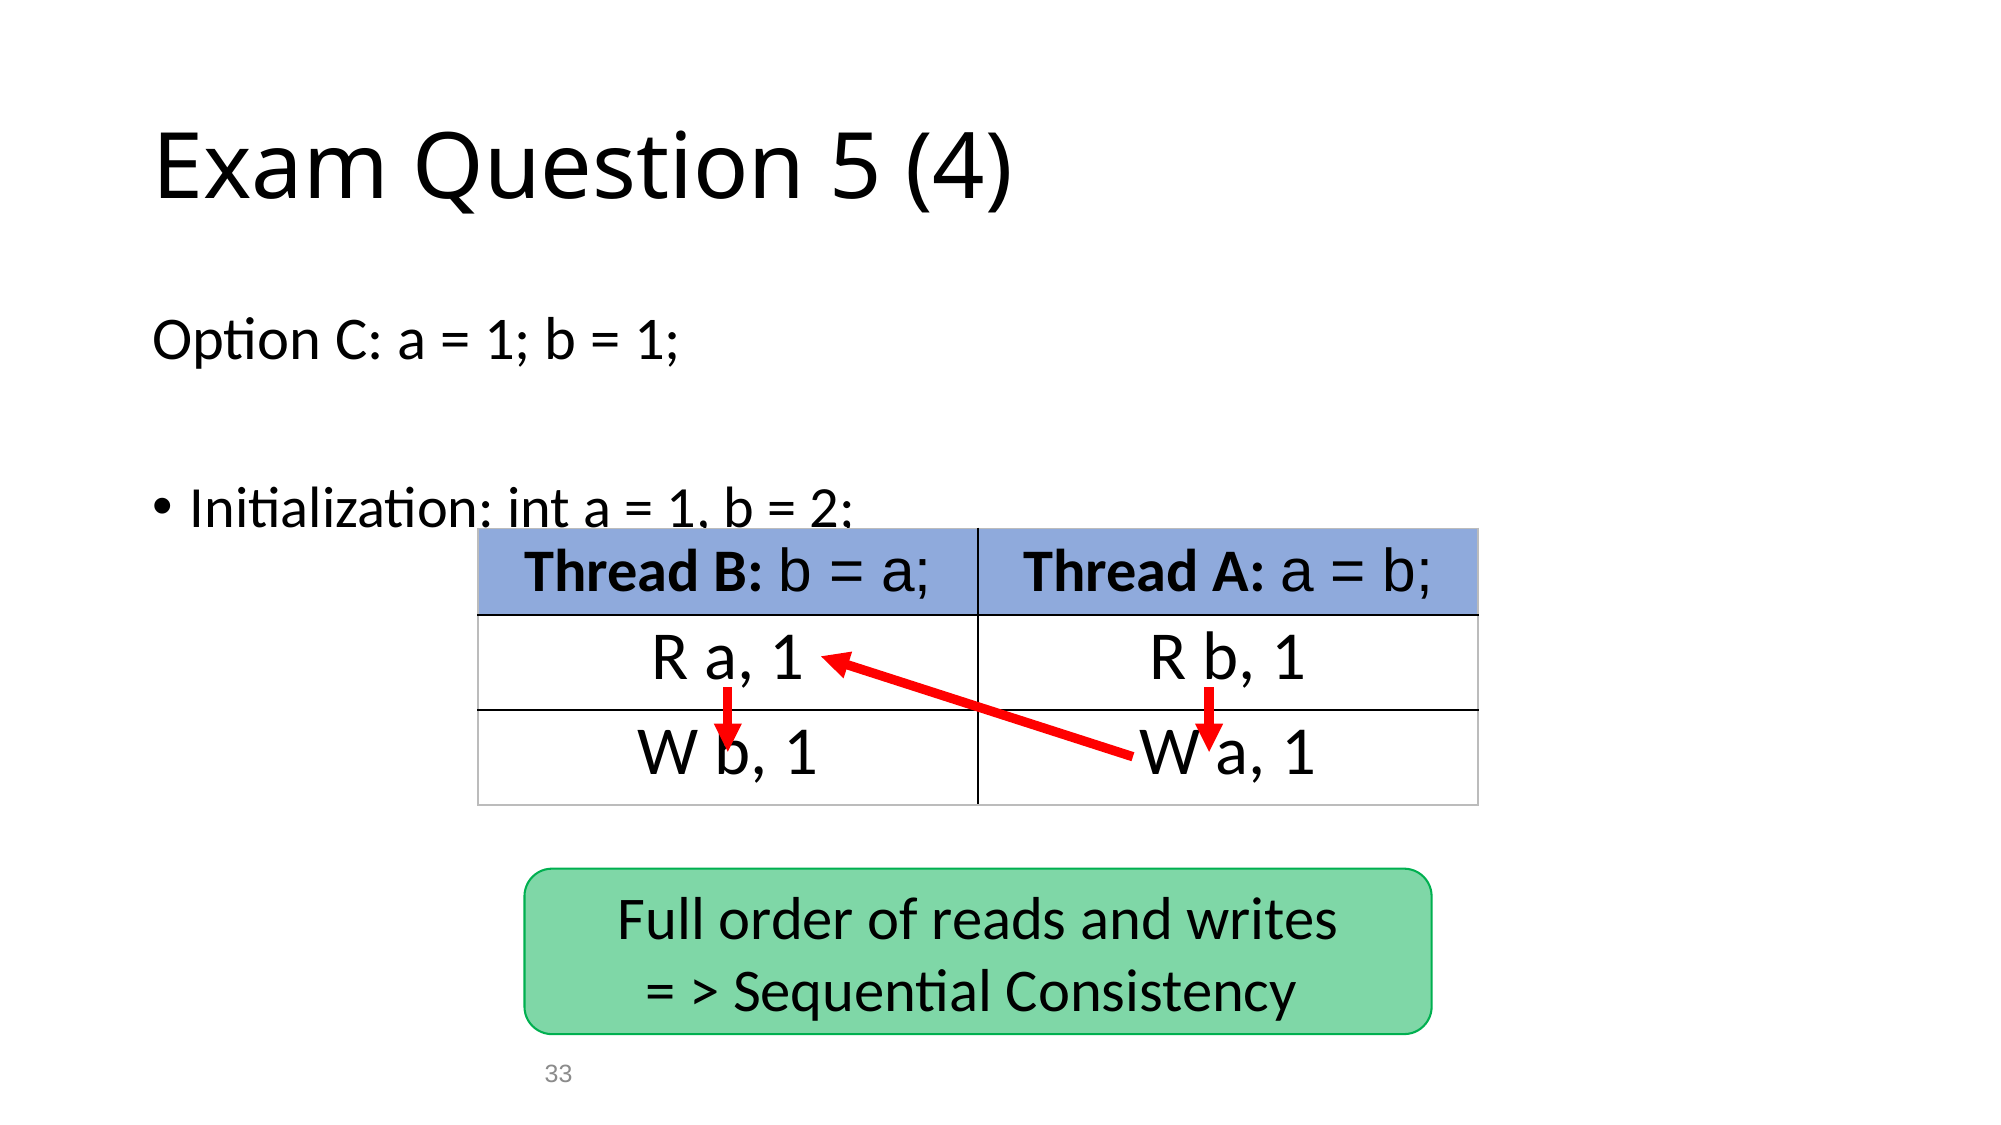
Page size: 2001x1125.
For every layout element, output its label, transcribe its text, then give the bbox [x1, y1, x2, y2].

table_cell R b, 1 [979, 616, 1477, 709]
text_box Full order of reads and writes = > Sequential Consistency [523, 867, 1433, 1036]
table_cell W b, 1 [479, 711, 977, 804]
table_cell R a, 1 [479, 616, 977, 709]
table_header Thread A: a = b; [979, 529, 1477, 614]
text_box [727, 656, 1210, 757]
table_cell W a, 1 [979, 711, 1477, 804]
title Exam Question 5 (4) [137, 59, 1863, 278]
slide_number 33 [137, 1042, 588, 1103]
list Option C: a = 1; b = 1; Initialization: int a = 1, b = 2; [137, 299, 1863, 1014]
table_header Thread B: b = a; [479, 529, 977, 614]
